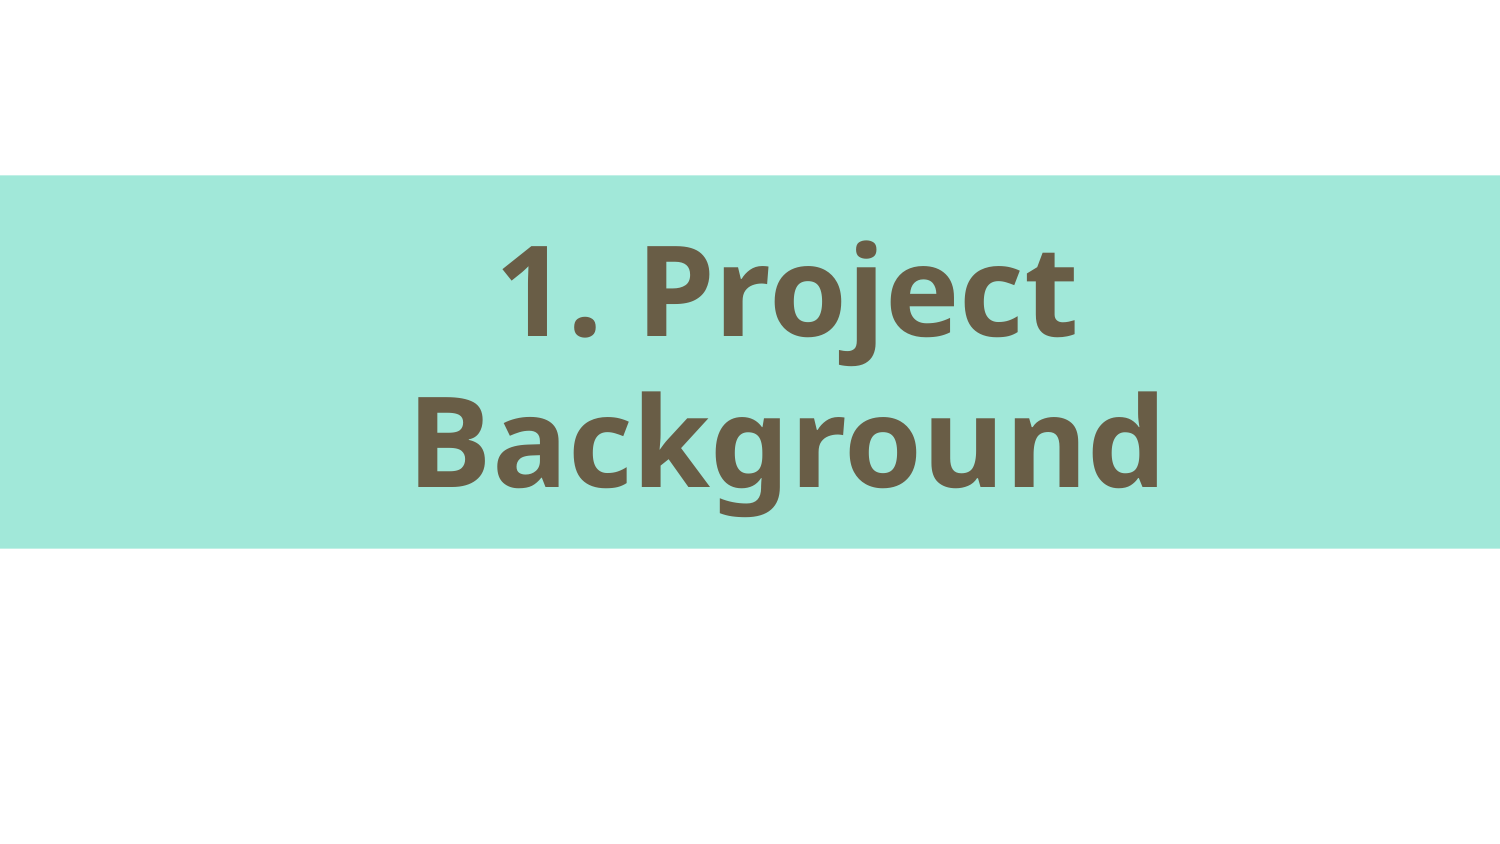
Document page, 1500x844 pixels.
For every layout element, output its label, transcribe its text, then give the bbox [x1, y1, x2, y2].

title 1. Project Background [51, 200, 1449, 523]
